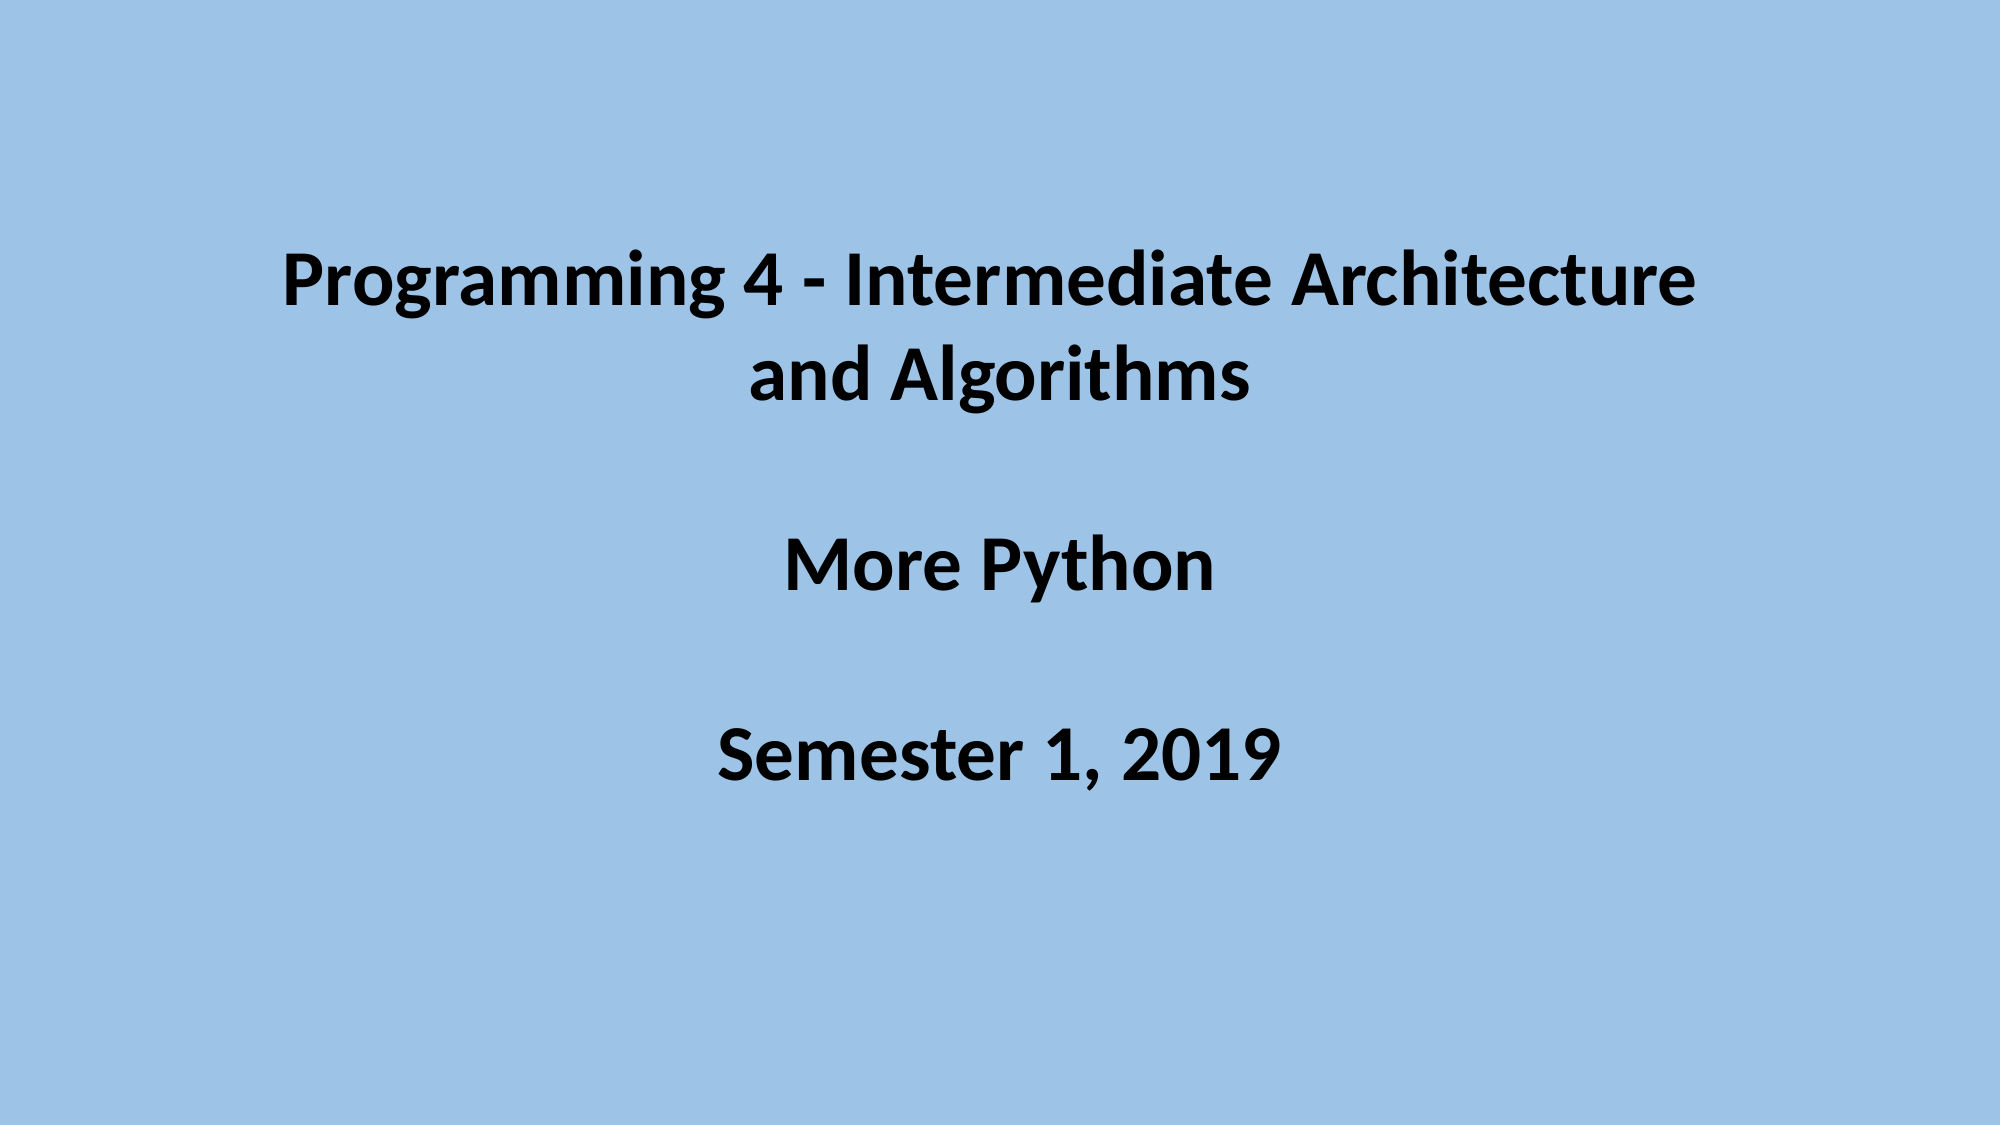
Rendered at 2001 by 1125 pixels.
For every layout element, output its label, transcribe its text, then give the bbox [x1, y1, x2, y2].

text_box Programming 4 - Intermediate Architecture and Algorithms More Python Semester 1, 2019 [0, 219, 2000, 805]
